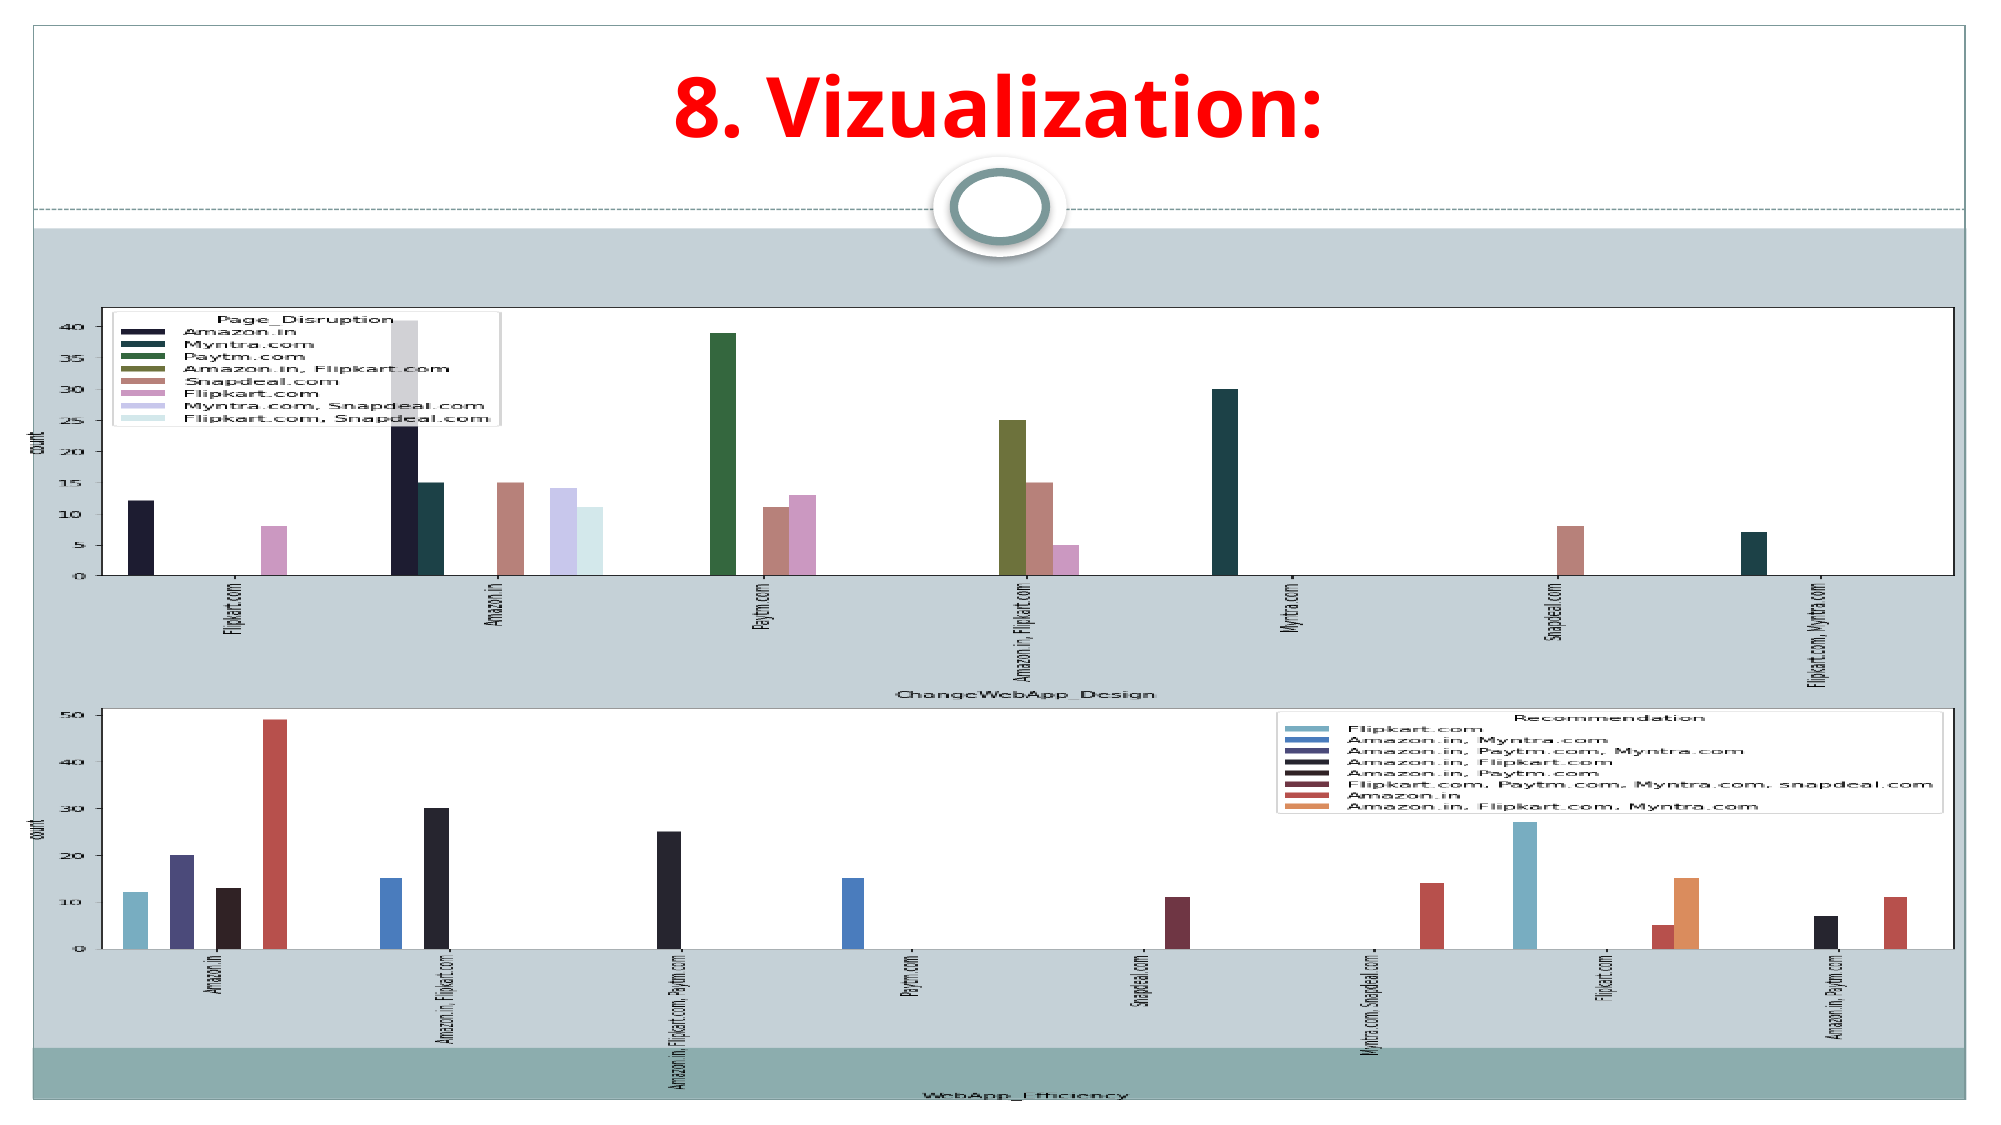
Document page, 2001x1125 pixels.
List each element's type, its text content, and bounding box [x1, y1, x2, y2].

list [11, 302, 1969, 703]
picture [11, 703, 1969, 1104]
title 8. Vizualization: [66, 37, 1933, 162]
